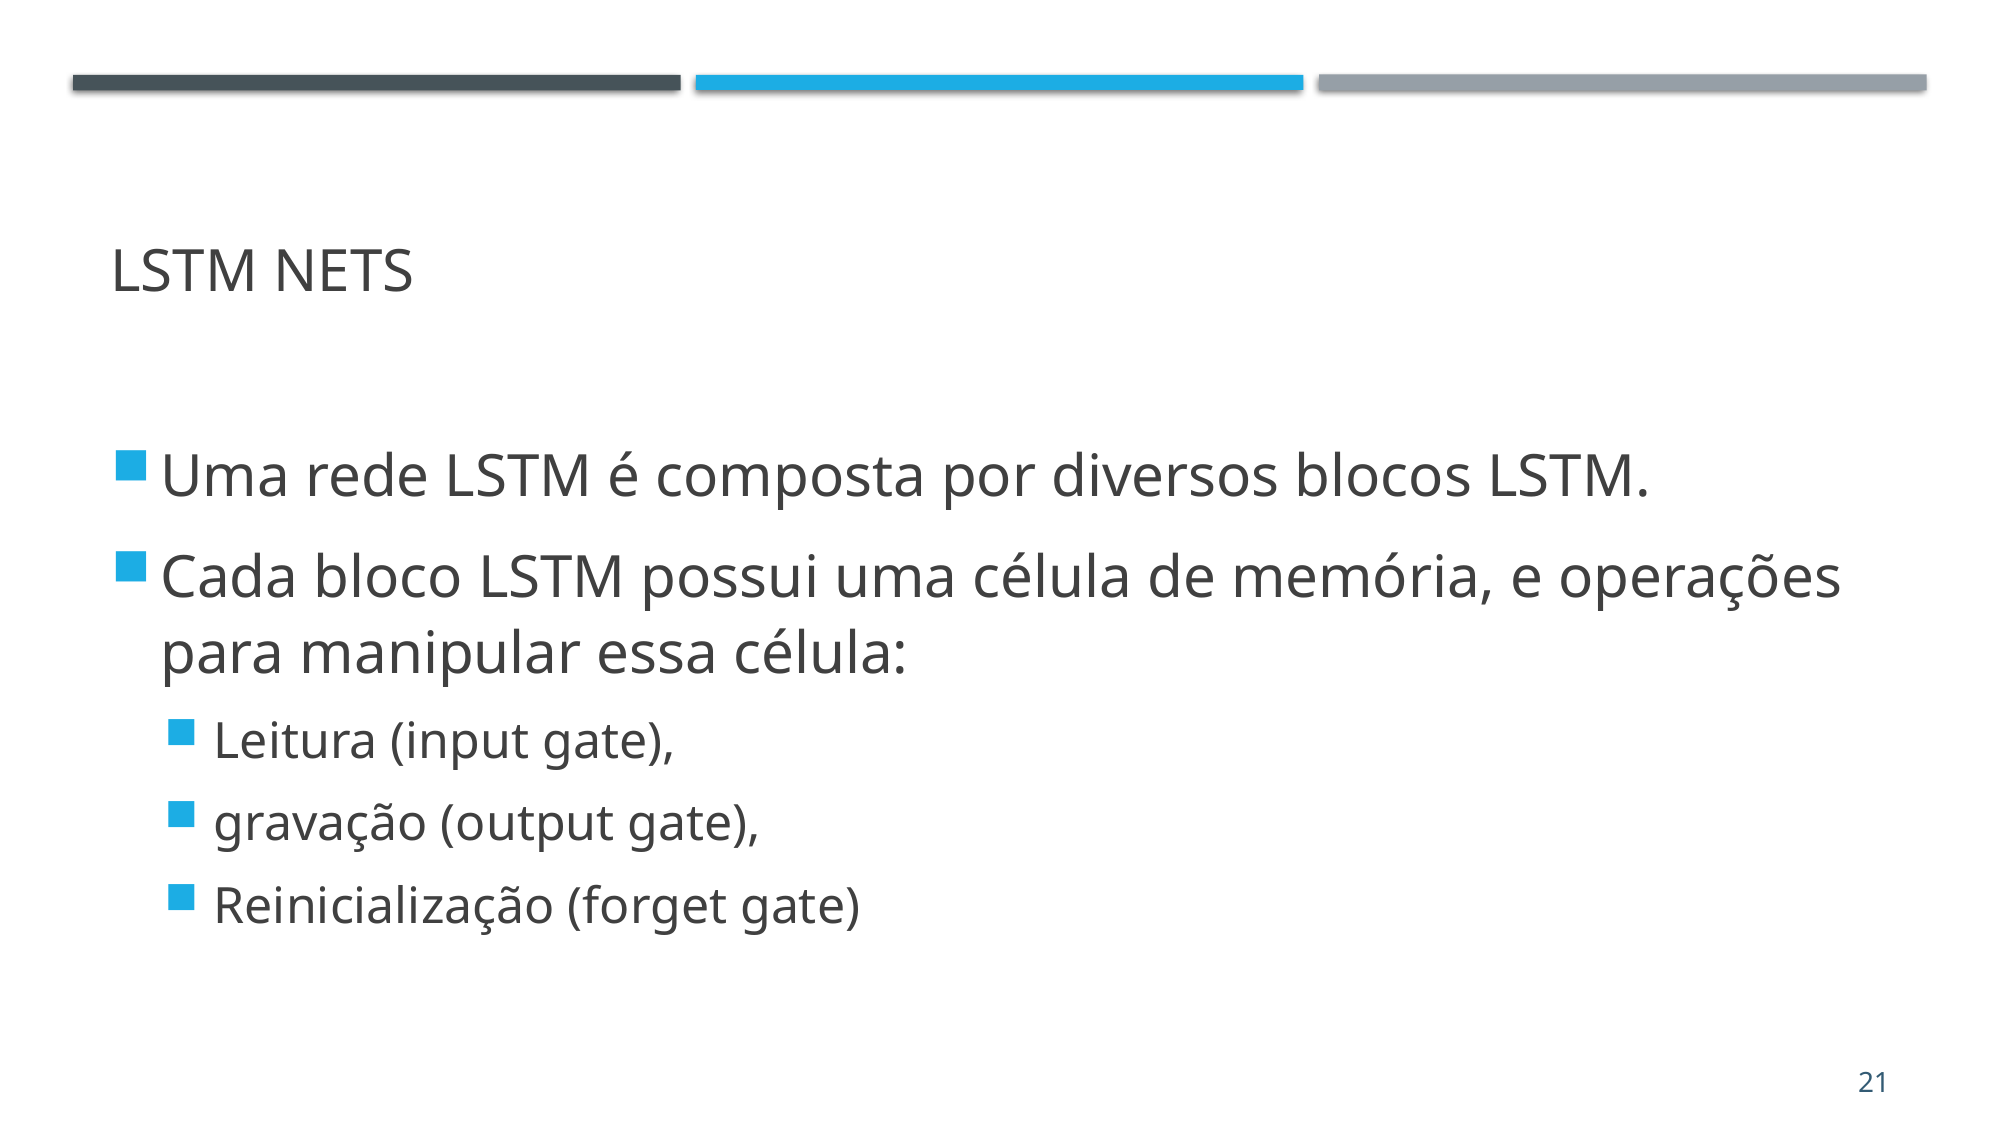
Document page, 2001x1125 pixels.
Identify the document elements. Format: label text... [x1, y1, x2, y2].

list Uma rede LSTM é composta por diversos blocos LSTM. Cada bloco LSTM possui uma célula de memória, e operações para manipular essa célula: Leitura (input gate), gravação (output gate), Reinicialização (forget gate) [95, 383, 1905, 981]
slide_number 21 [1732, 1053, 1905, 1114]
title LSTM nets [95, 115, 1905, 311]
